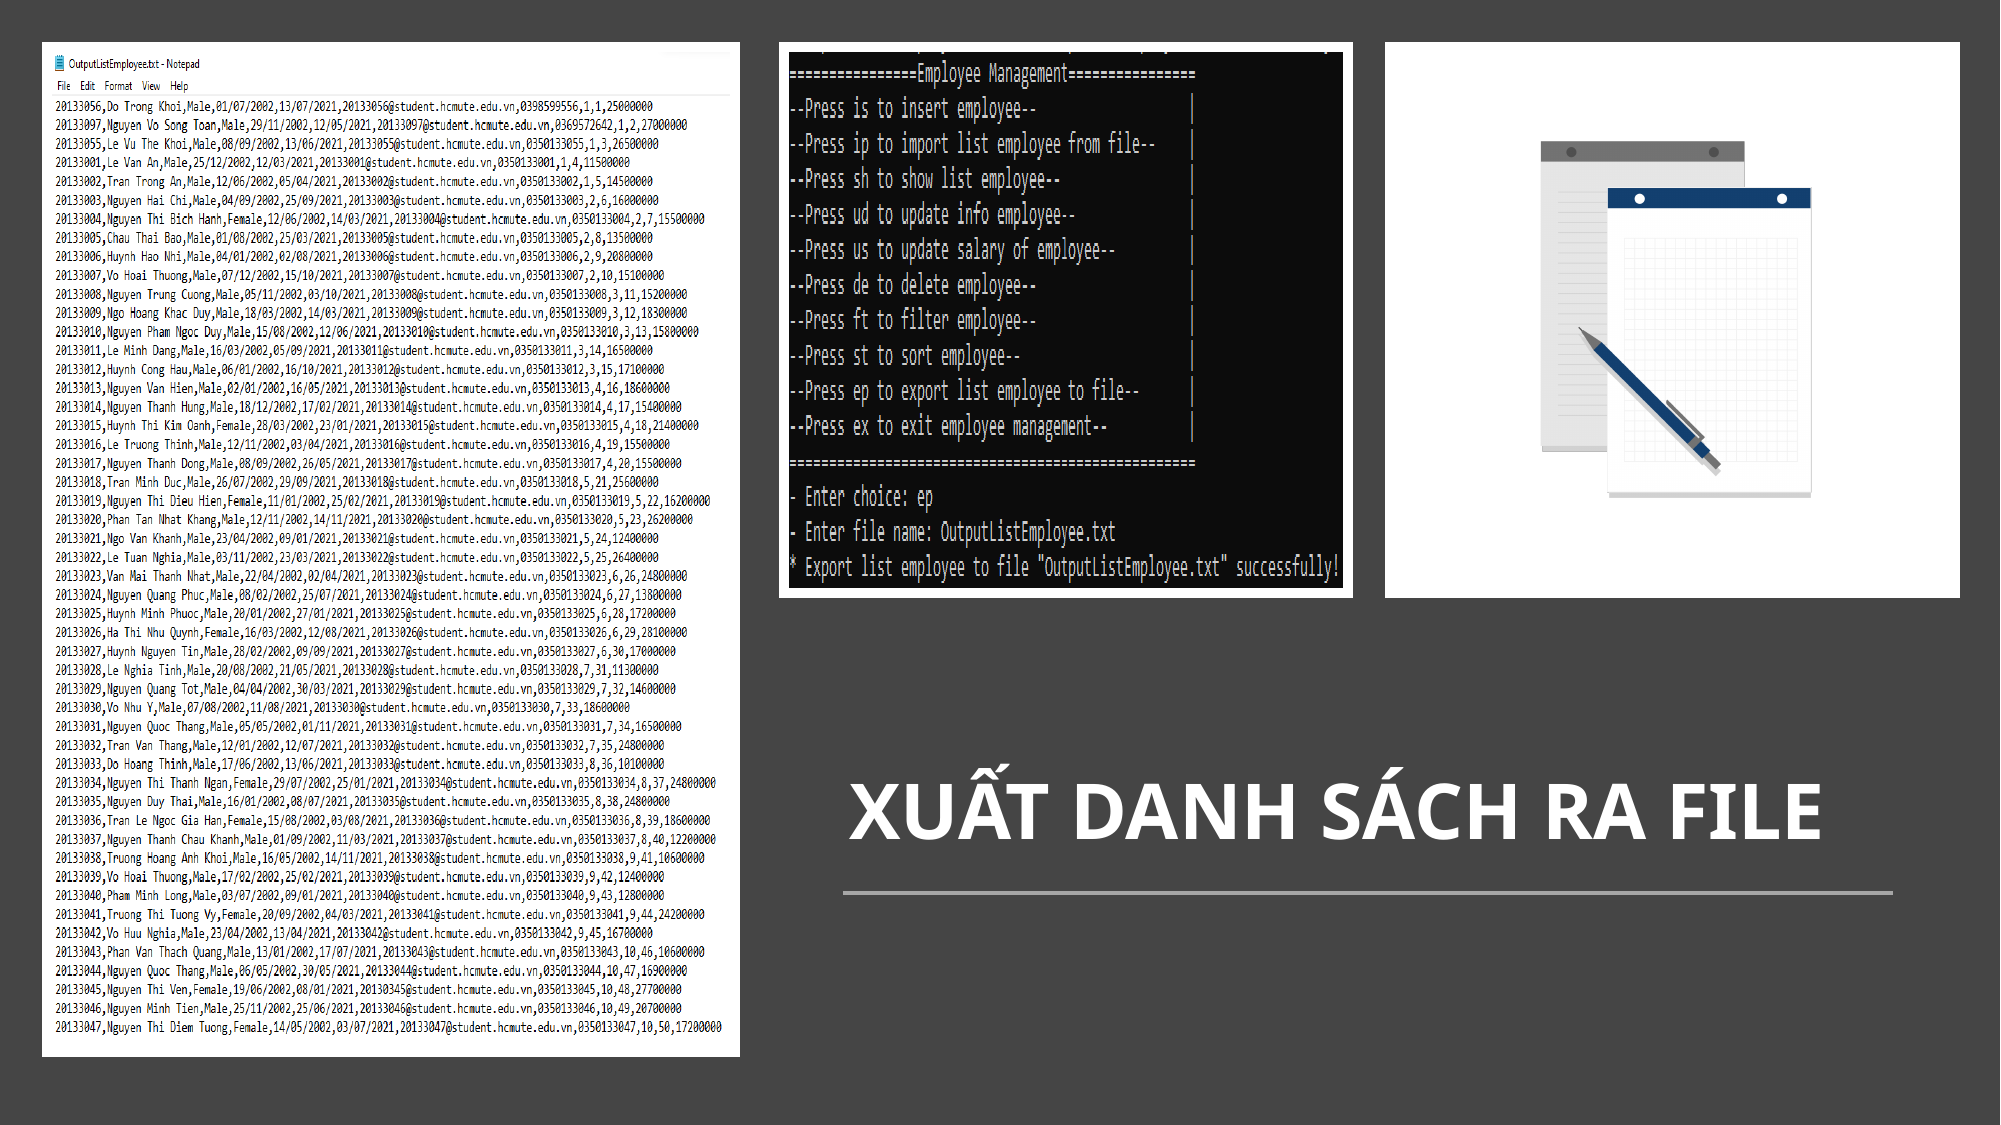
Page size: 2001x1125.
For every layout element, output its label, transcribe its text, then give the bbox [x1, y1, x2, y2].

picture [789, 52, 1343, 588]
picture [1459, 103, 1893, 537]
picture [51, 52, 730, 1047]
text_box XUẤT DANH SÁCH RA FILE [823, 656, 1885, 875]
text_box [1395, 52, 1950, 589]
